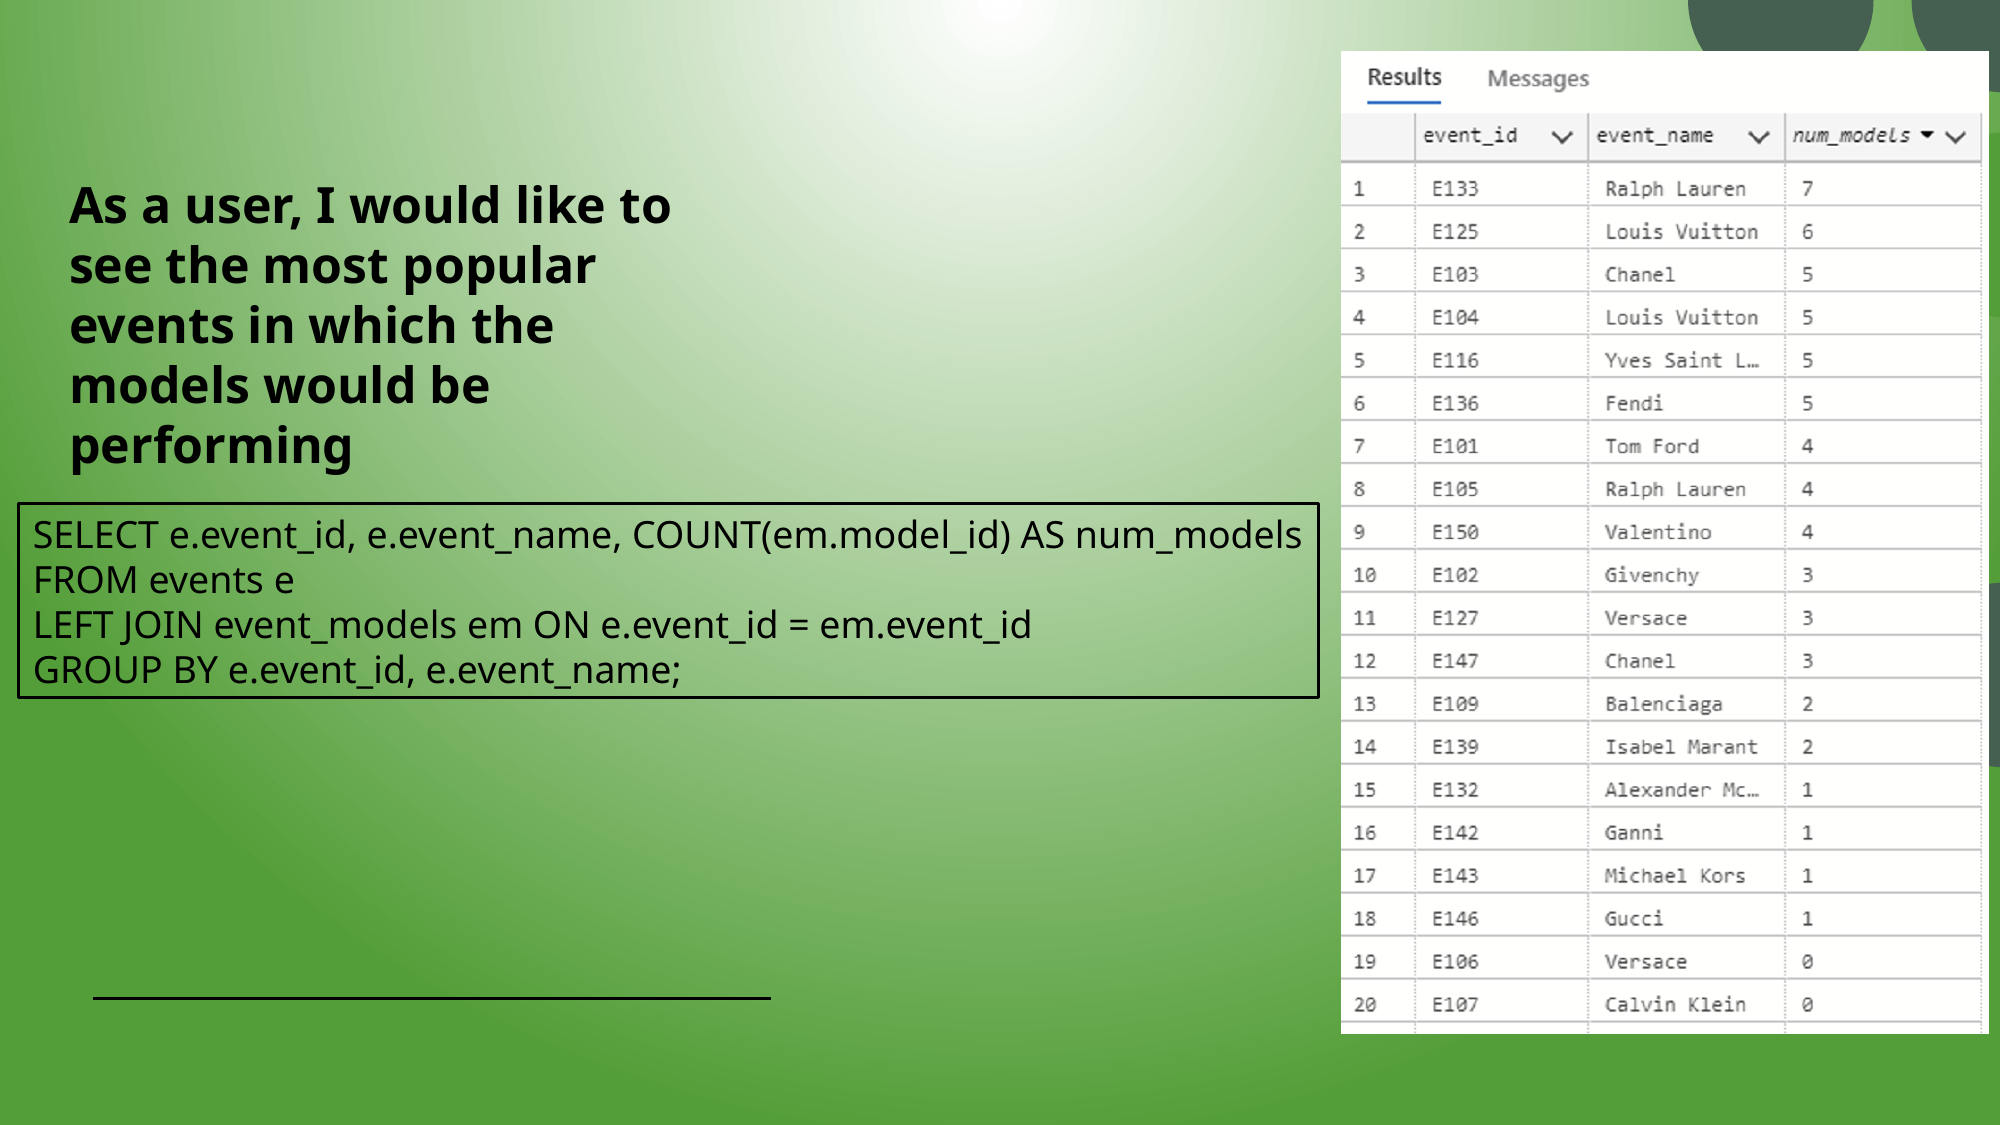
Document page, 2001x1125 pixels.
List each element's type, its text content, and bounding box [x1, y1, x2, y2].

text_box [1017, 0, 2000, 1125]
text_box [1687, 0, 2000, 768]
picture [1341, 51, 1989, 1034]
text_box SELECT e.event_id, e.event_name, COUNT(em.model_id) AS num_models FROM events e LEFT JOIN event_models em ON e.event_id = em.event_id GROUP BY e.event_id, e.event_name; [18, 503, 1017, 698]
text_box As a user, I would like to see the most popular events in which the models would be performing [54, 165, 733, 481]
text_box [0, 0, 1017, 1125]
